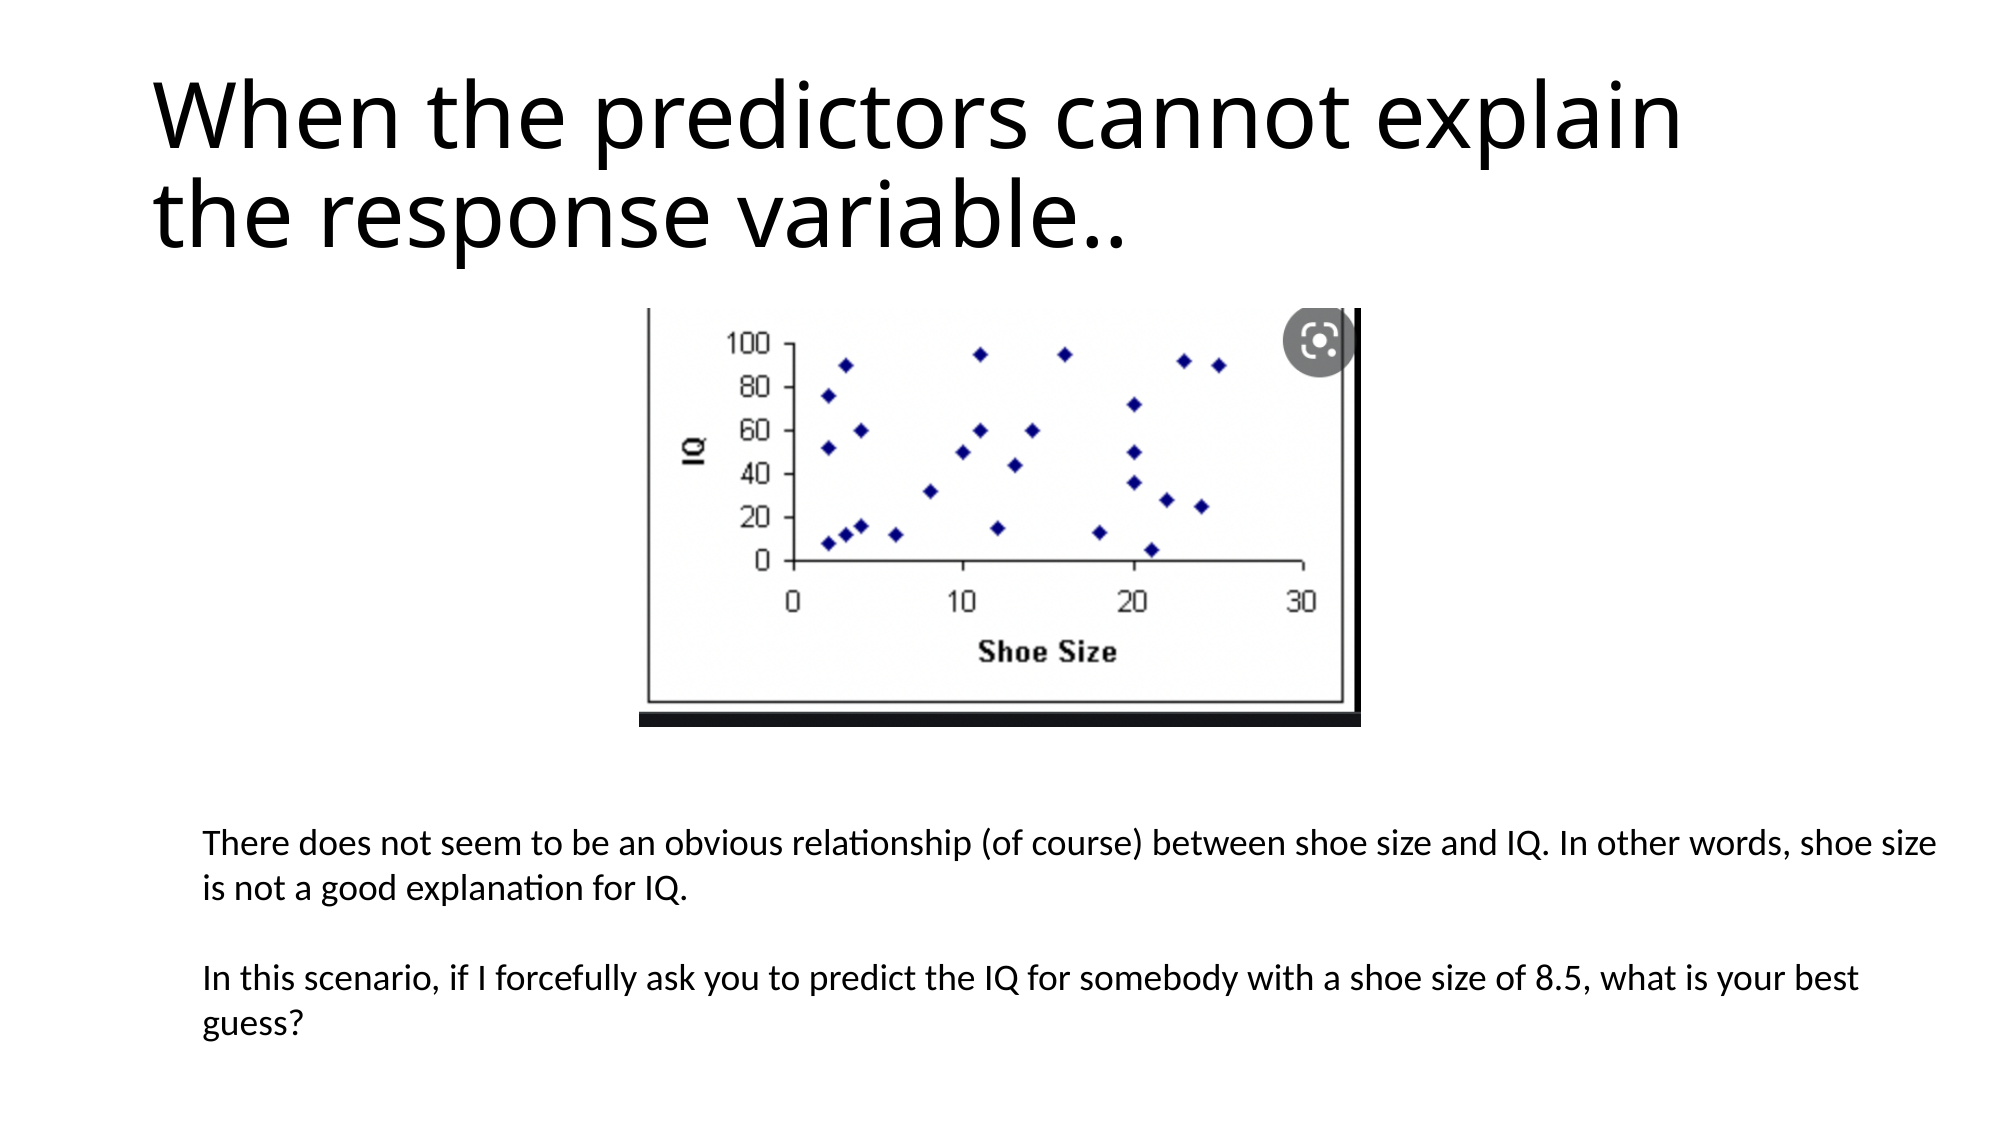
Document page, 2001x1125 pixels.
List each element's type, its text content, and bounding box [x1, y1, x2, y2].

title When the predictors cannot explain the response variable.. [137, 59, 1863, 278]
text_box There does not seem to be an obvious relationship (of course) between shoe size and IQ. In other words, shoe size is not a good explanation for IQ. In this scenario, if I forcefully ask you to predict the IQ for somebody with a shoe size of 8.5, what is your best guess? [187, 810, 1974, 1051]
picture [639, 308, 1361, 727]
